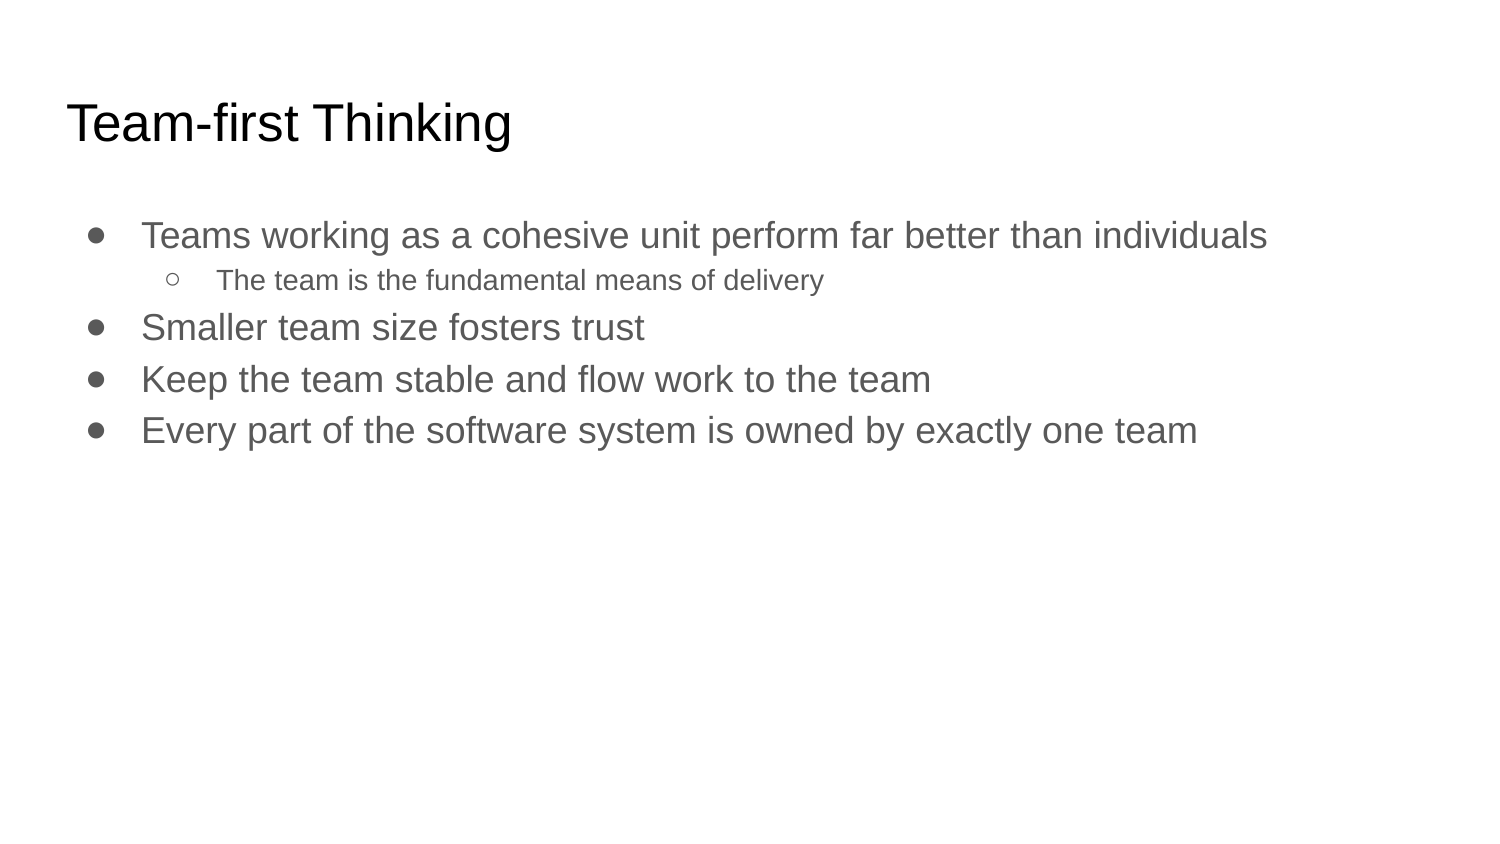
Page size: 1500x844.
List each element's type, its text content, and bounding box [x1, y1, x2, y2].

list Teams working as a cohesive unit perform far better than individuals The team is the fundamental means of delivery Smaller team size fosters trust Keep the team stable and flow work to the team Every part of the software system is owned by exactly one team [51, 189, 1449, 750]
title Team-first Thinking [51, 72, 1449, 167]
